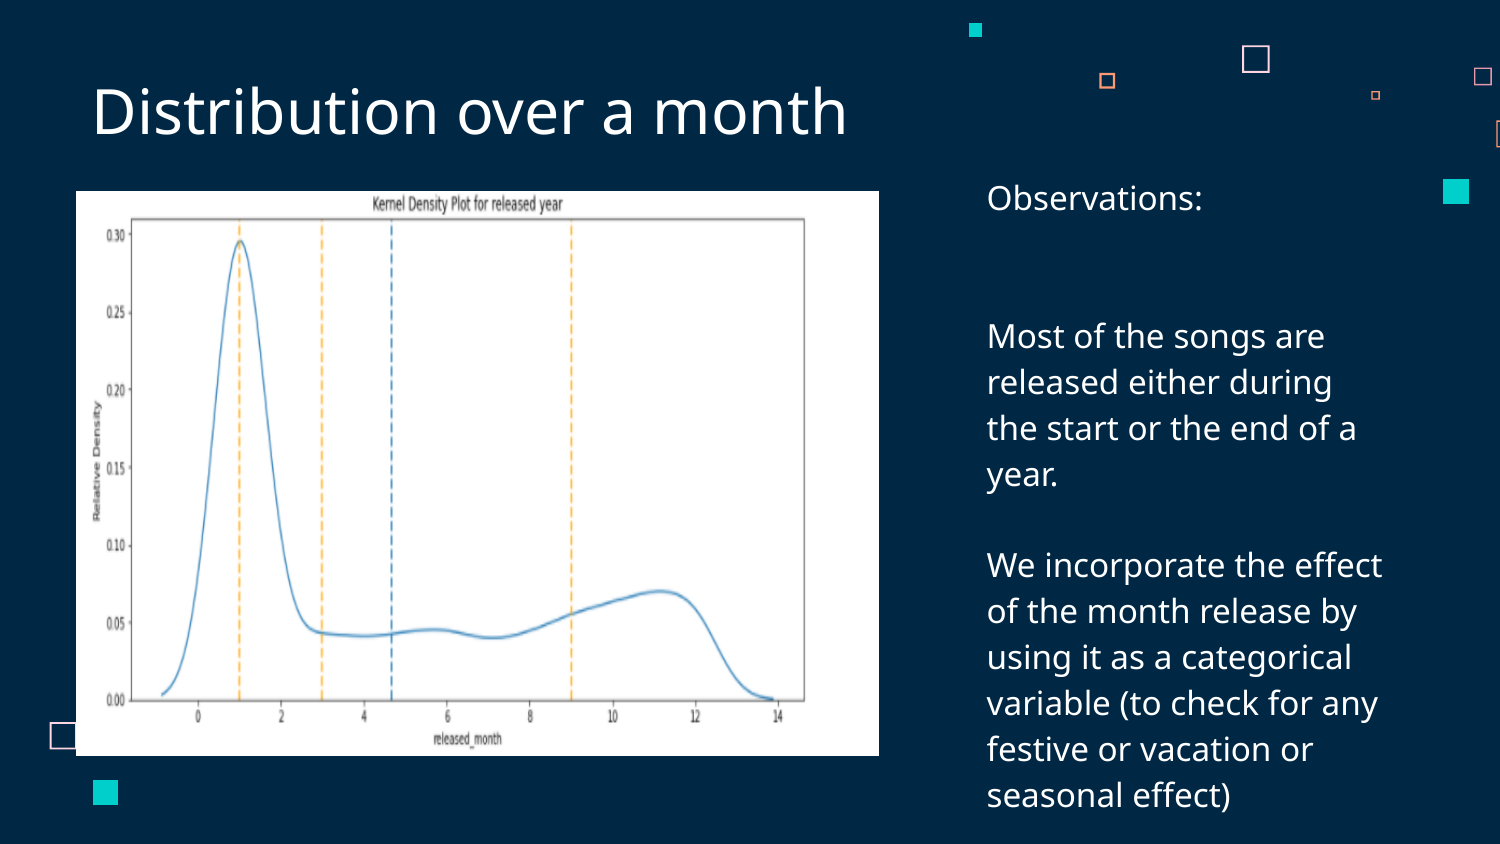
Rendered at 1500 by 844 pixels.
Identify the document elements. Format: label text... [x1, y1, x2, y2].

picture [76, 191, 880, 756]
title Distribution over a month [76, 67, 1147, 163]
text_box Observations: Most of the songs are released either during the start or the end of a year. We incorporate the effect of the month release by using it as a categorical variable (to check for any festive or vacation or seasonal effect) [971, 162, 1407, 829]
